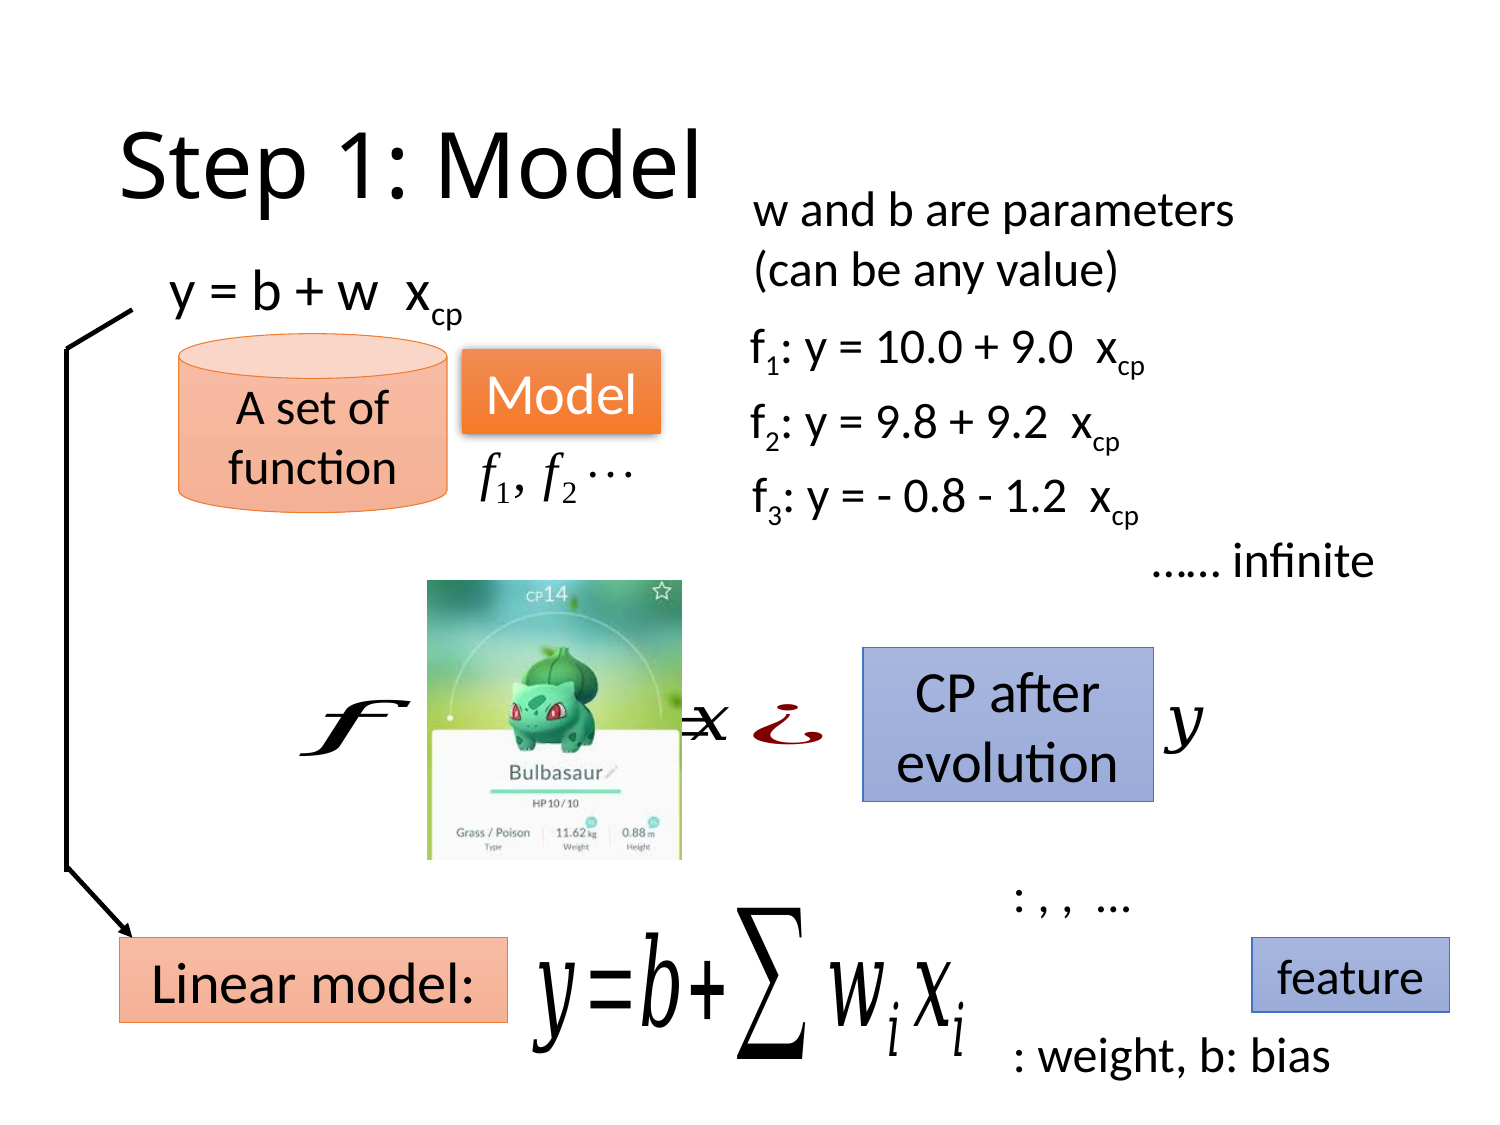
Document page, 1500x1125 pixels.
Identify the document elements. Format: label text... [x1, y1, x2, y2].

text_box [66, 865, 133, 938]
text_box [287, 580, 1154, 860]
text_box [66, 309, 133, 349]
text_box w and b are parameters (can be any value) [738, 168, 1305, 304]
text_box Model [462, 349, 661, 434]
text_box …… infinite [1137, 520, 1473, 596]
text_box A set of function [178, 333, 448, 514]
title Step 1: Model [103, 59, 1397, 278]
text_box smoother [180, 335, 446, 377]
text_box feature [1251, 937, 1450, 1013]
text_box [462, 436, 645, 513]
text_box Linear model: [119, 937, 508, 1023]
